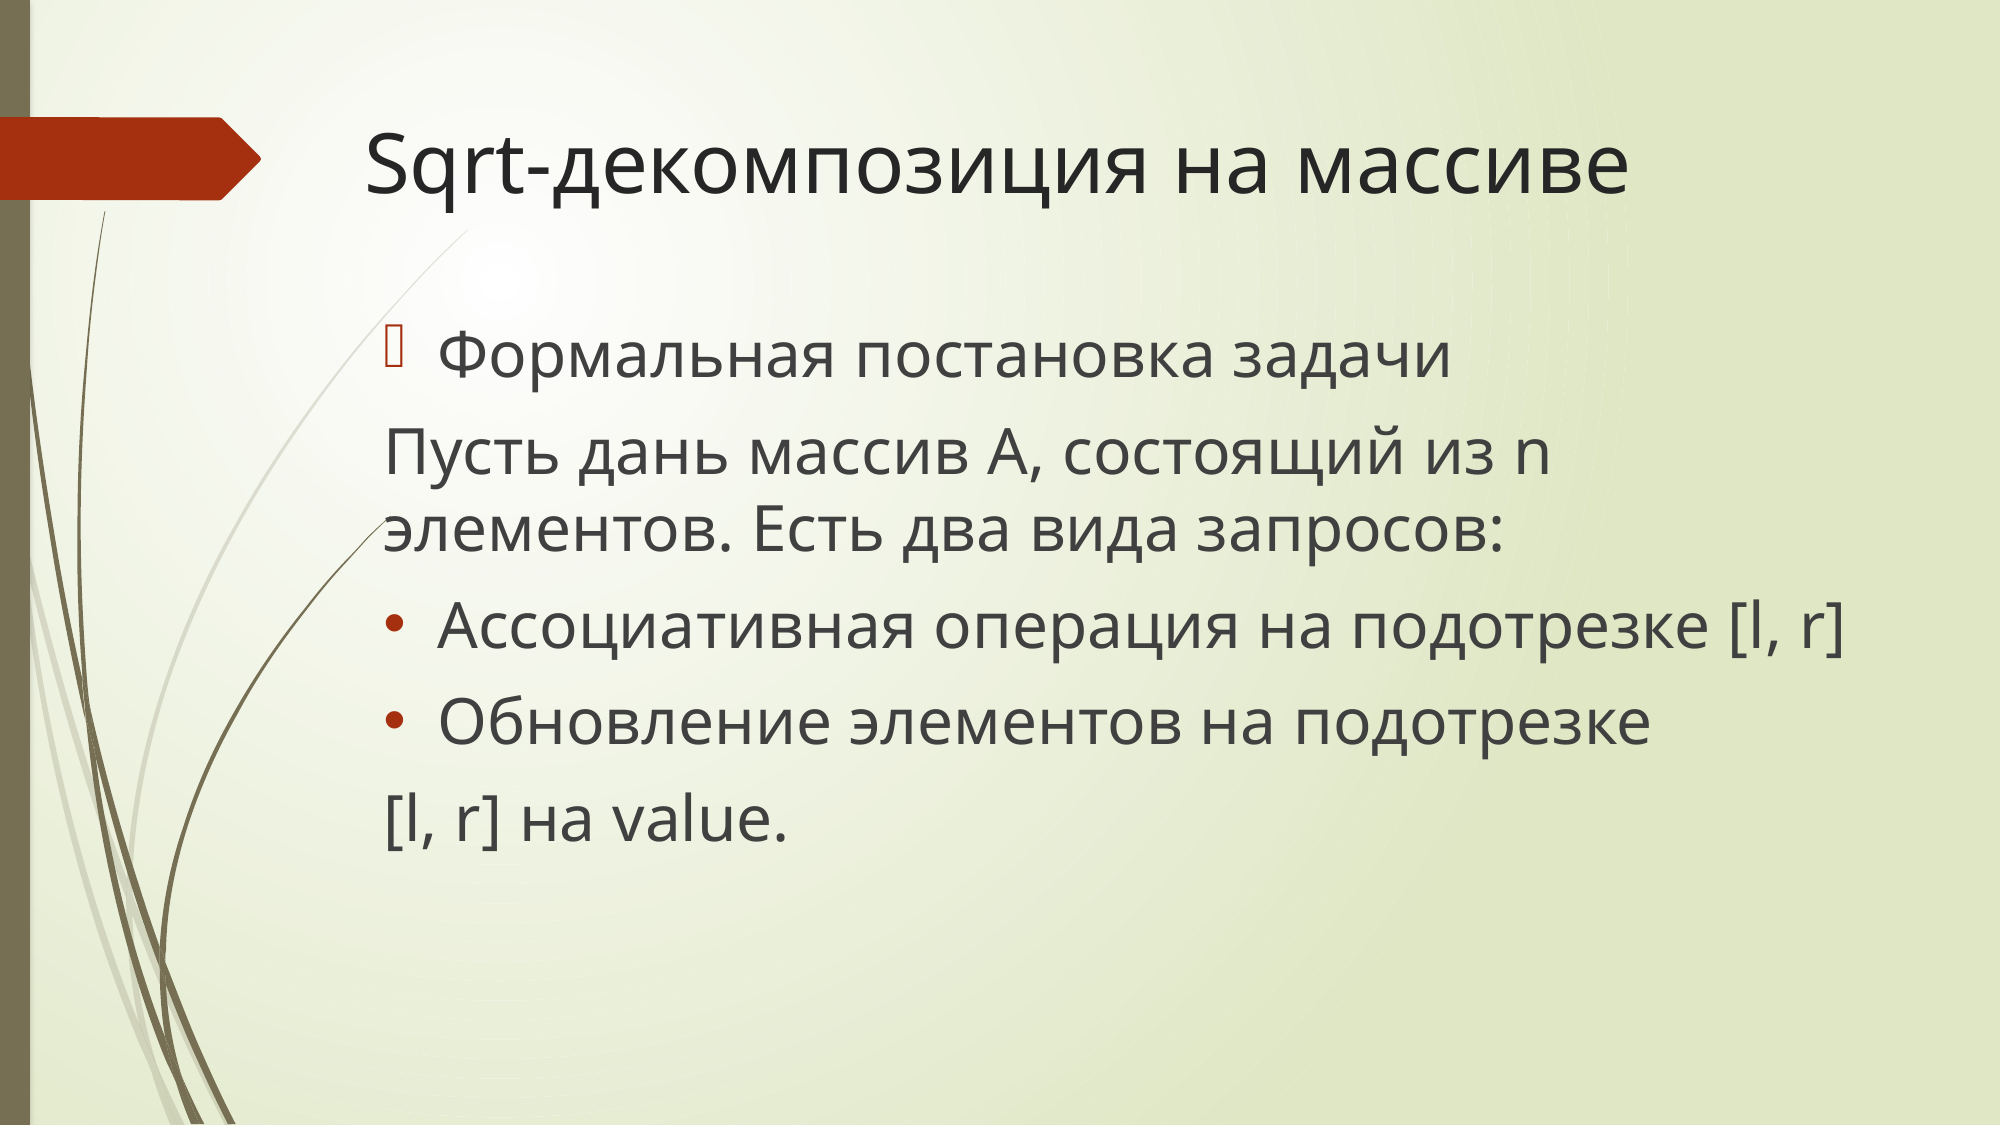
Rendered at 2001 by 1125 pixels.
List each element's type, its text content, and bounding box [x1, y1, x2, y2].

title Sqrt-декомпозиция на массиве [349, 102, 1812, 313]
list Формальная постановка задачи Пусть дань массив A, состоящий из n элементов. Есть два вида запросов: Ассоциативная операция на подотрезке [l, r] Обновление элементов на подотрезке [l, r] на value. [368, 306, 1888, 926]
